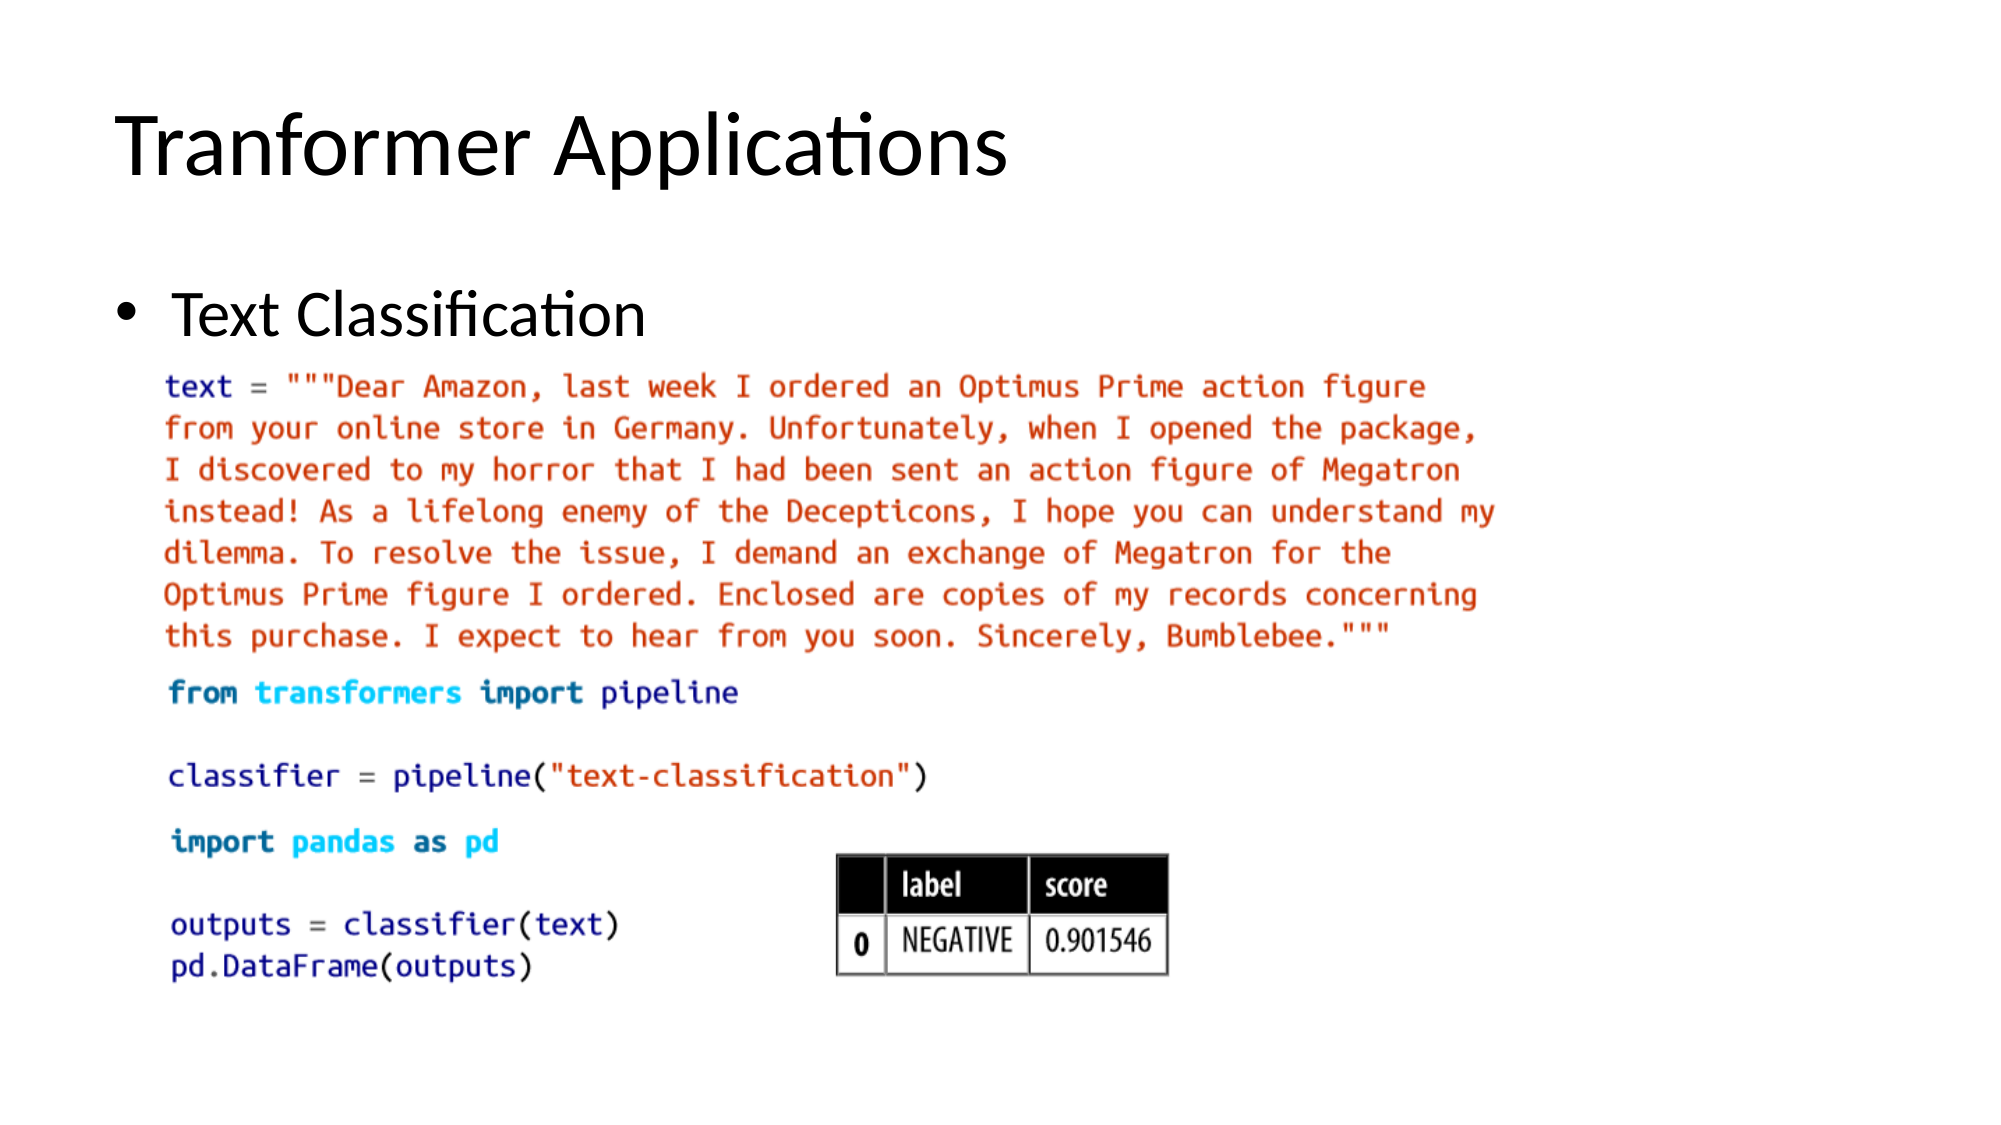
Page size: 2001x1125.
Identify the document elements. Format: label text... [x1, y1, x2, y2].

title Tranformer Applications [99, 45, 1900, 233]
picture [825, 845, 1175, 987]
list Text Classification [99, 262, 1900, 1005]
picture [155, 813, 633, 1000]
picture [151, 362, 1512, 802]
